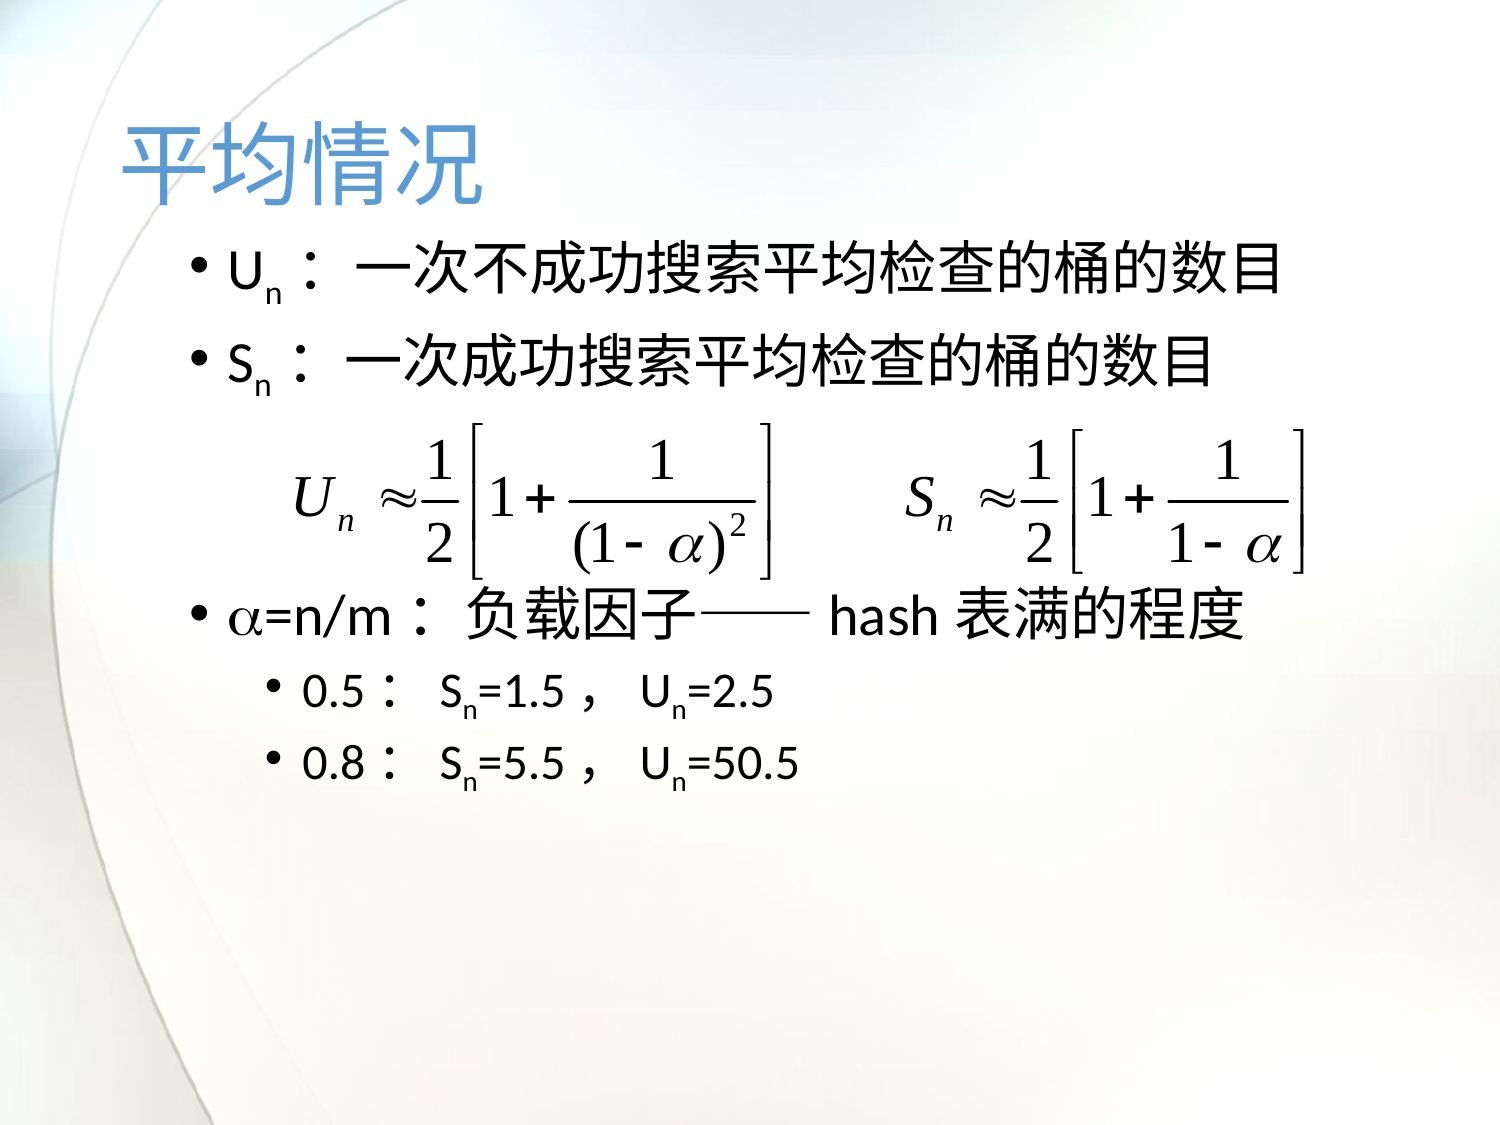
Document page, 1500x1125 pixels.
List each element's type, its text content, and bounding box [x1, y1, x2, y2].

picture [0, 0, 1500, 1125]
list Un：一次不成功搜索平均检查的桶的数目 Sn：一次成功搜索平均检查的桶的数目 a=n/m：负载因子——hash表满的程度 0.5：Sn=1.5，Un=2.5 0.8：Sn=5.5，Un=50.5 [174, 224, 1469, 1088]
title 平均情况 [103, 59, 1397, 278]
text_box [287, 412, 1325, 591]
